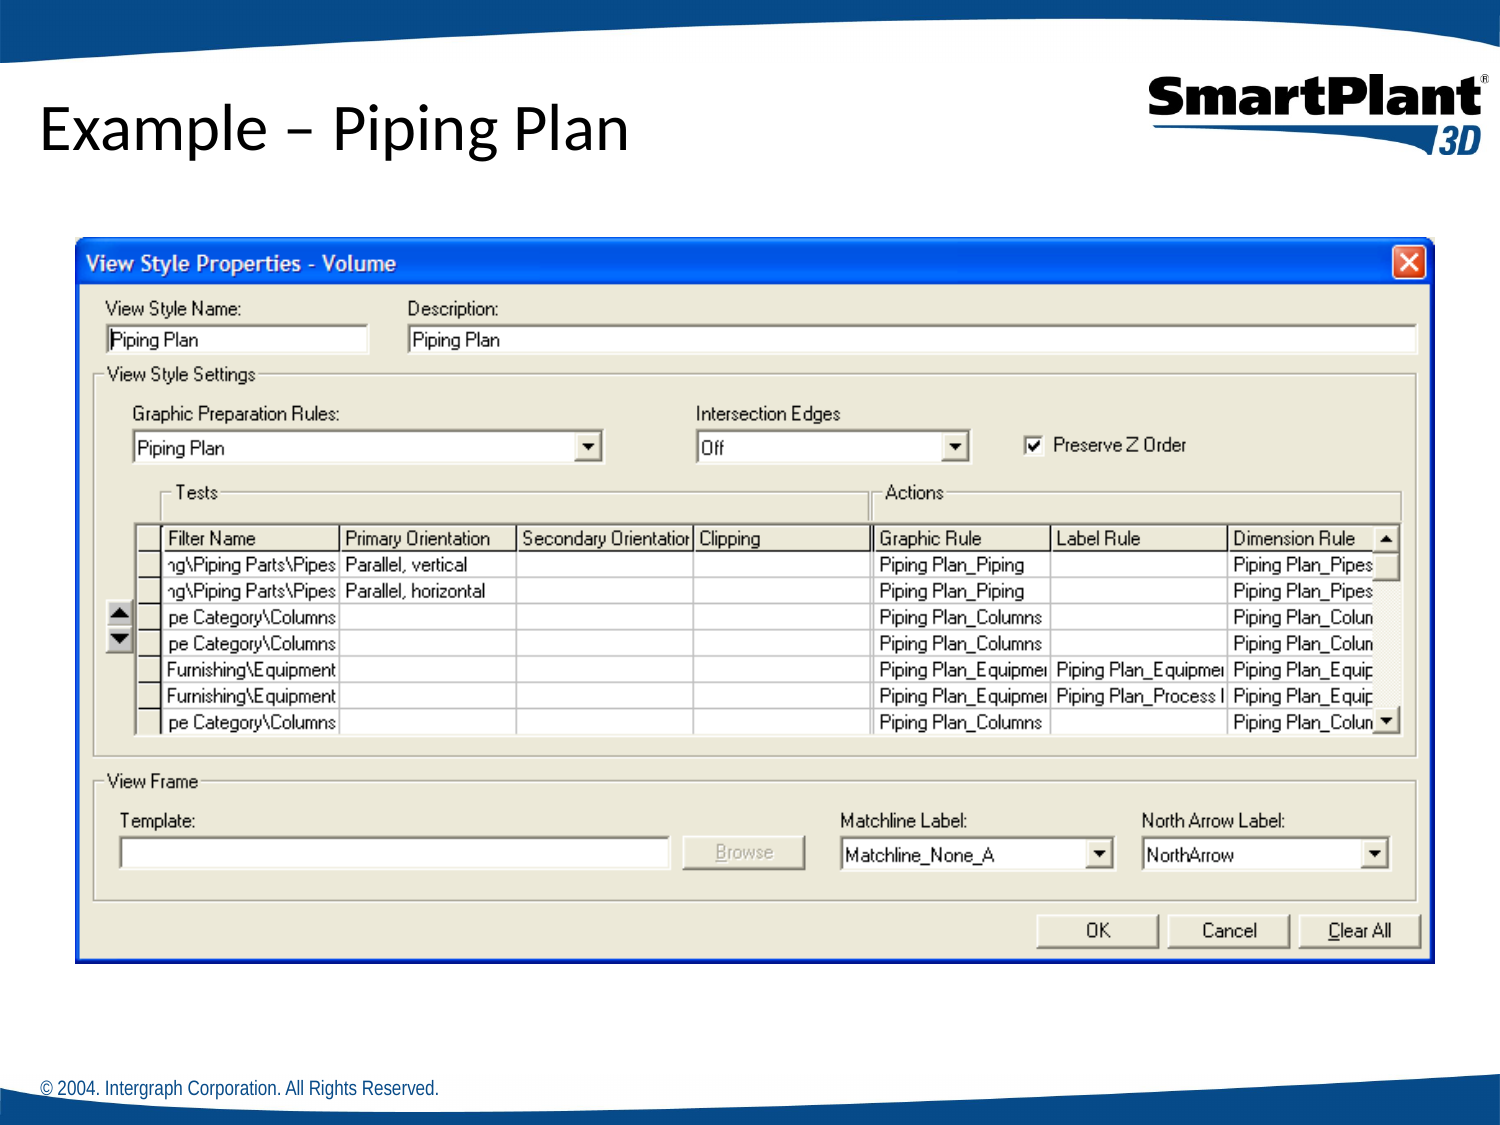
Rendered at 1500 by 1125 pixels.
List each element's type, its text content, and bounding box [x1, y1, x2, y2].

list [74, 237, 1435, 964]
title Example – Piping Plan [24, 29, 1138, 218]
picture [0, 1074, 1500, 1125]
slide_number © 2004. Intergraph Corporation. All Rights Reserved. [25, 1066, 814, 1118]
picture [1149, 74, 1489, 155]
picture [0, 0, 1500, 63]
